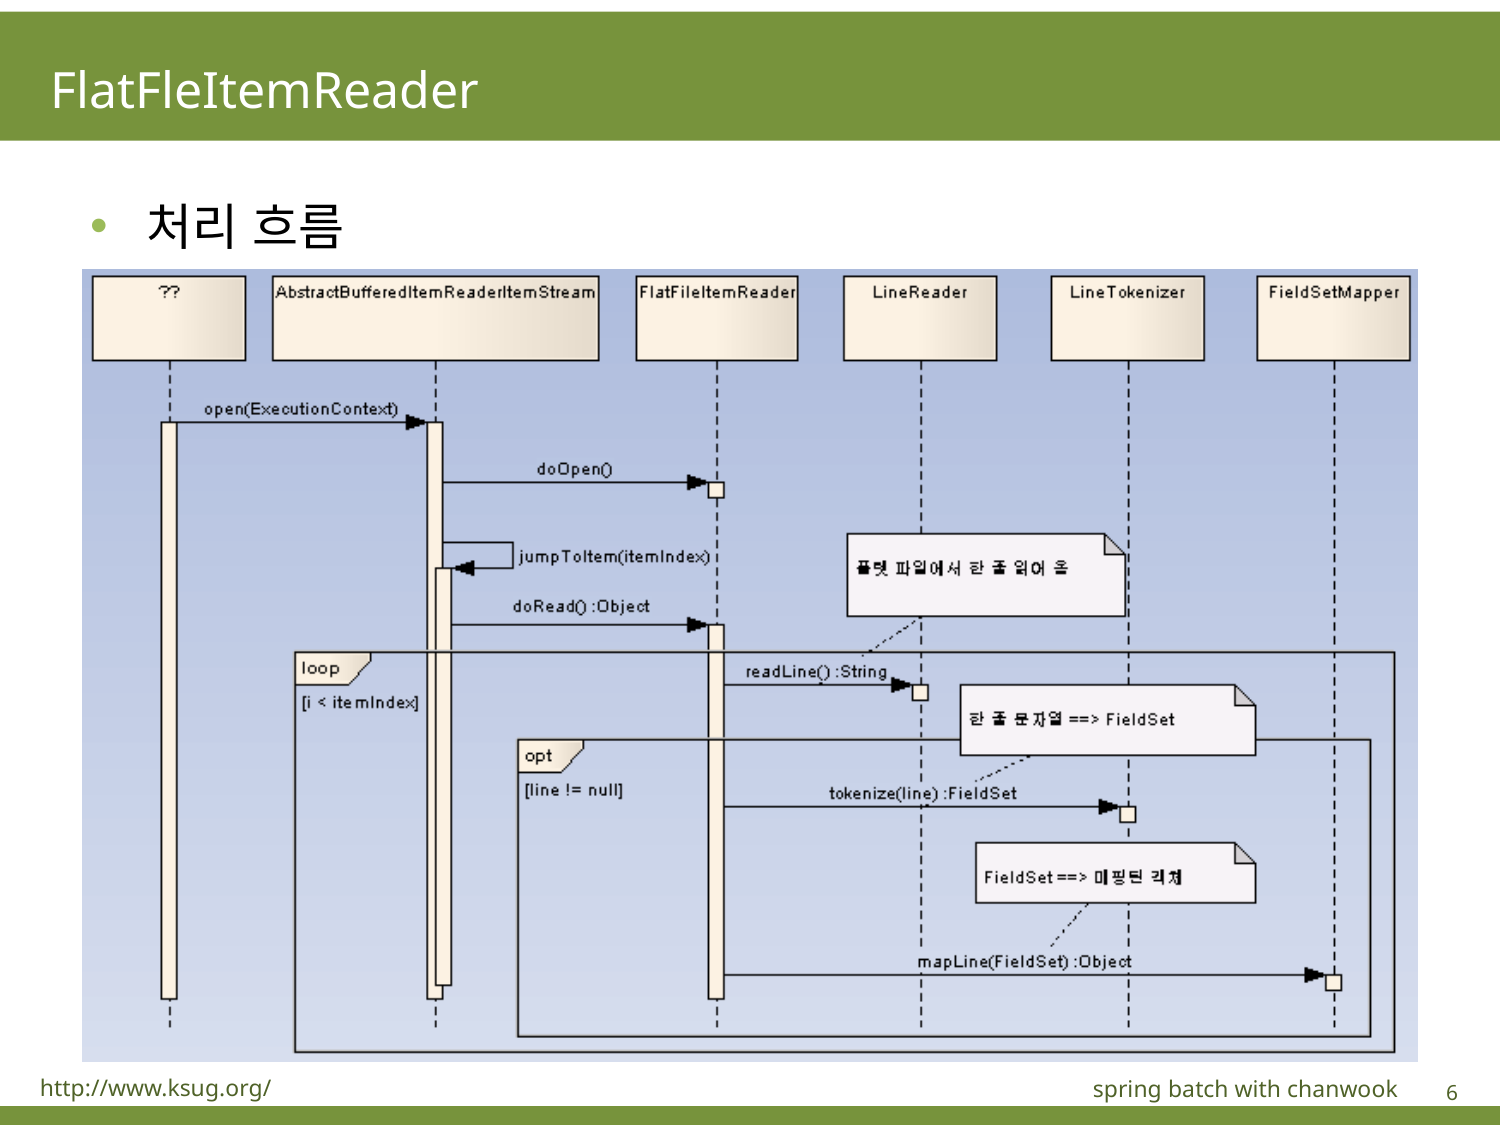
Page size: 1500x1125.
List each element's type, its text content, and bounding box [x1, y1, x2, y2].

slide_number 6 [1431, 1072, 1500, 1125]
picture [81, 269, 1419, 1063]
list 처리 흐름 [75, 187, 1425, 1005]
footer spring batch with chanwook [1078, 1067, 1454, 1125]
slide_number http://www.ksug.org/ [0, 1066, 312, 1125]
title FlatFleItemReader [35, 36, 1008, 141]
